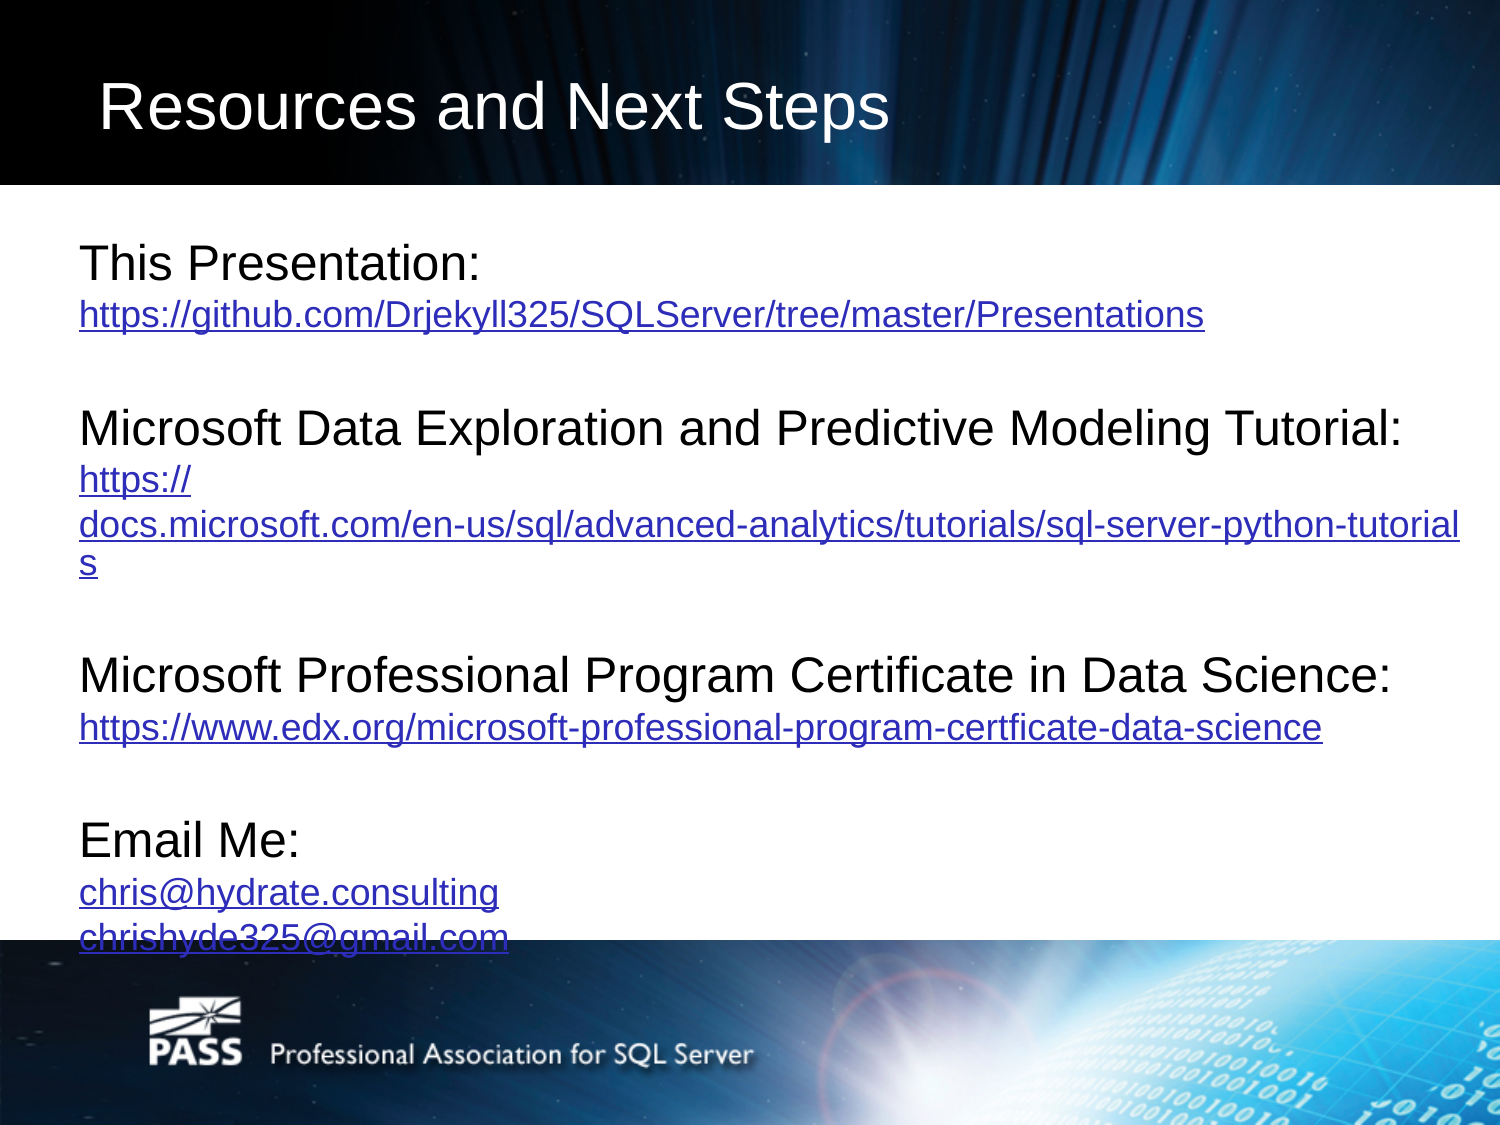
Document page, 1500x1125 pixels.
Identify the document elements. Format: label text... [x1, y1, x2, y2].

list This Presentation: https://github.com/Drjekyll325/SQLServer/tree/master/Presentations Microsoft Data Exploration and Predictive Modeling Tutorial: https://docs.microsoft.com/en-us/sql/advanced-analytics/tutorials/sql-server-python-tutorials Microsoft Professional Program Certificate in Data Science: https://www.edx.org/microsoft-professional-program-certficate-data-science Email Me: chris@hydrate.consulting chrishyde325@gmail.com [64, 222, 1482, 944]
title Resources and Next Steps [84, 9, 1482, 197]
picture [0, 0, 1500, 185]
picture [0, 940, 1500, 1125]
